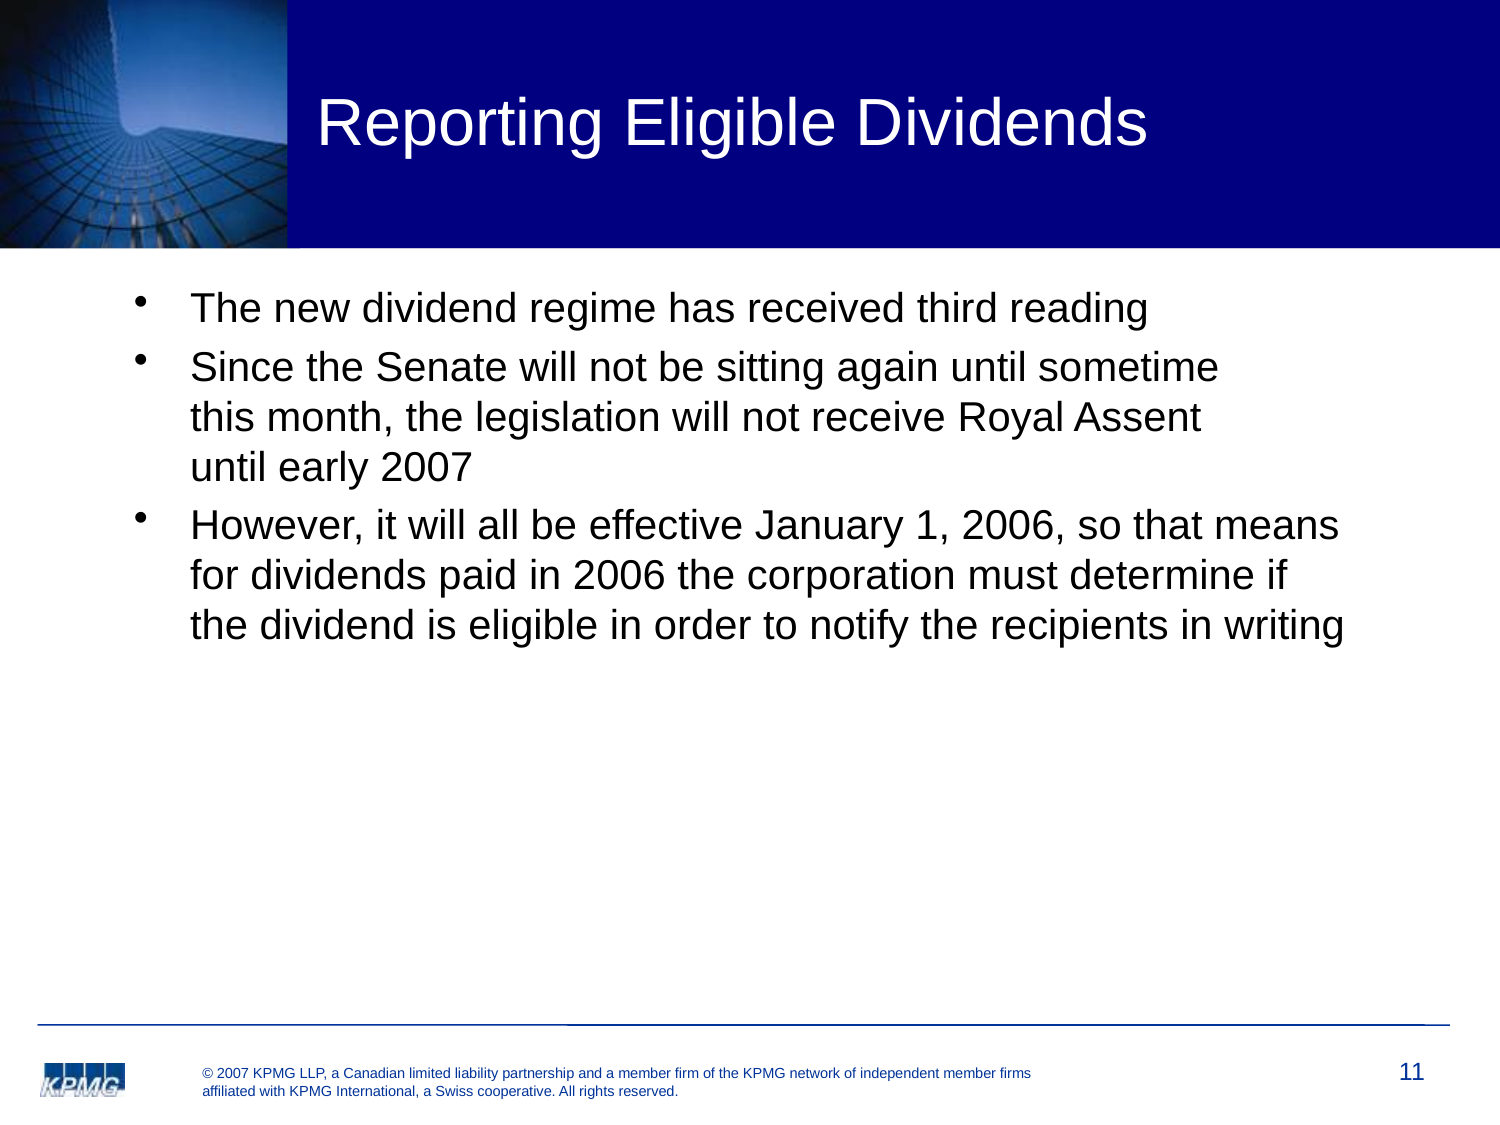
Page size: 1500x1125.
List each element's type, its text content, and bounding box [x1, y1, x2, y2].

picture [0, 0, 287, 248]
picture [40, 1063, 125, 1097]
title Reporting Eligible Dividends [301, 24, 1400, 213]
list The new dividend regime has received third reading Since the Senate will not be sitting again until sometime this month, the legislation will not receive Royal Assent until early 2007 However, it will all be effective January 1, 2006, so that means for dividends paid in 2006 the corporation must determine if the dividend is eligible in order to notify the recipients in writing [118, 273, 1394, 949]
